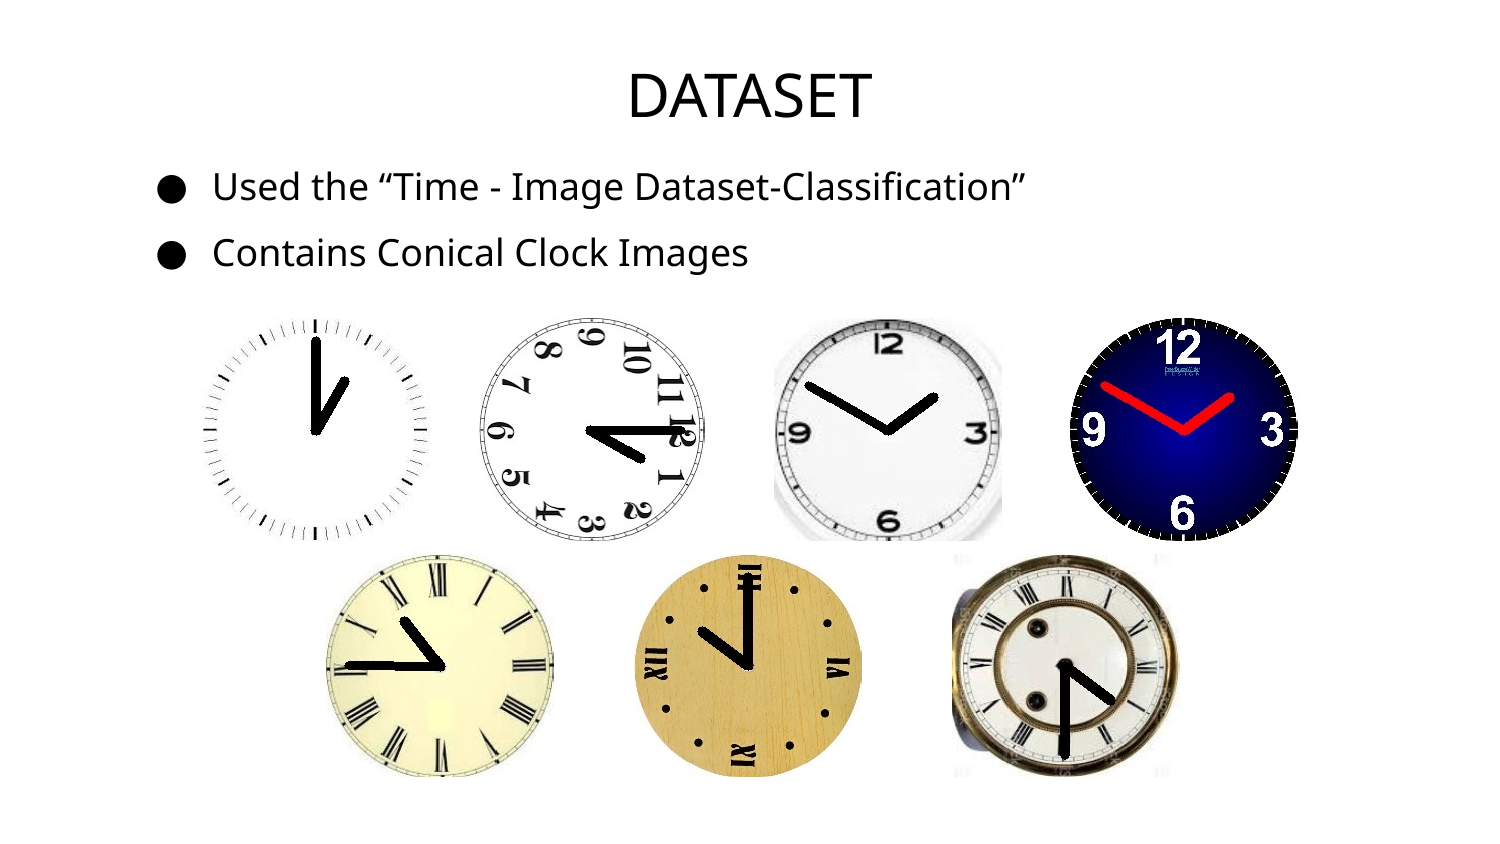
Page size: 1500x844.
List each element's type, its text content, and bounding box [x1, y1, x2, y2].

picture [1070, 318, 1298, 541]
picture [477, 318, 706, 541]
picture [951, 554, 1180, 777]
picture [326, 554, 554, 777]
text_box Used the “Time - Image Dataset-Classification” Contains Conical Clock Images [121, 147, 1360, 268]
picture [202, 318, 430, 541]
picture [634, 554, 862, 777]
title DATASET [75, 70, 1425, 117]
picture [774, 318, 1002, 541]
